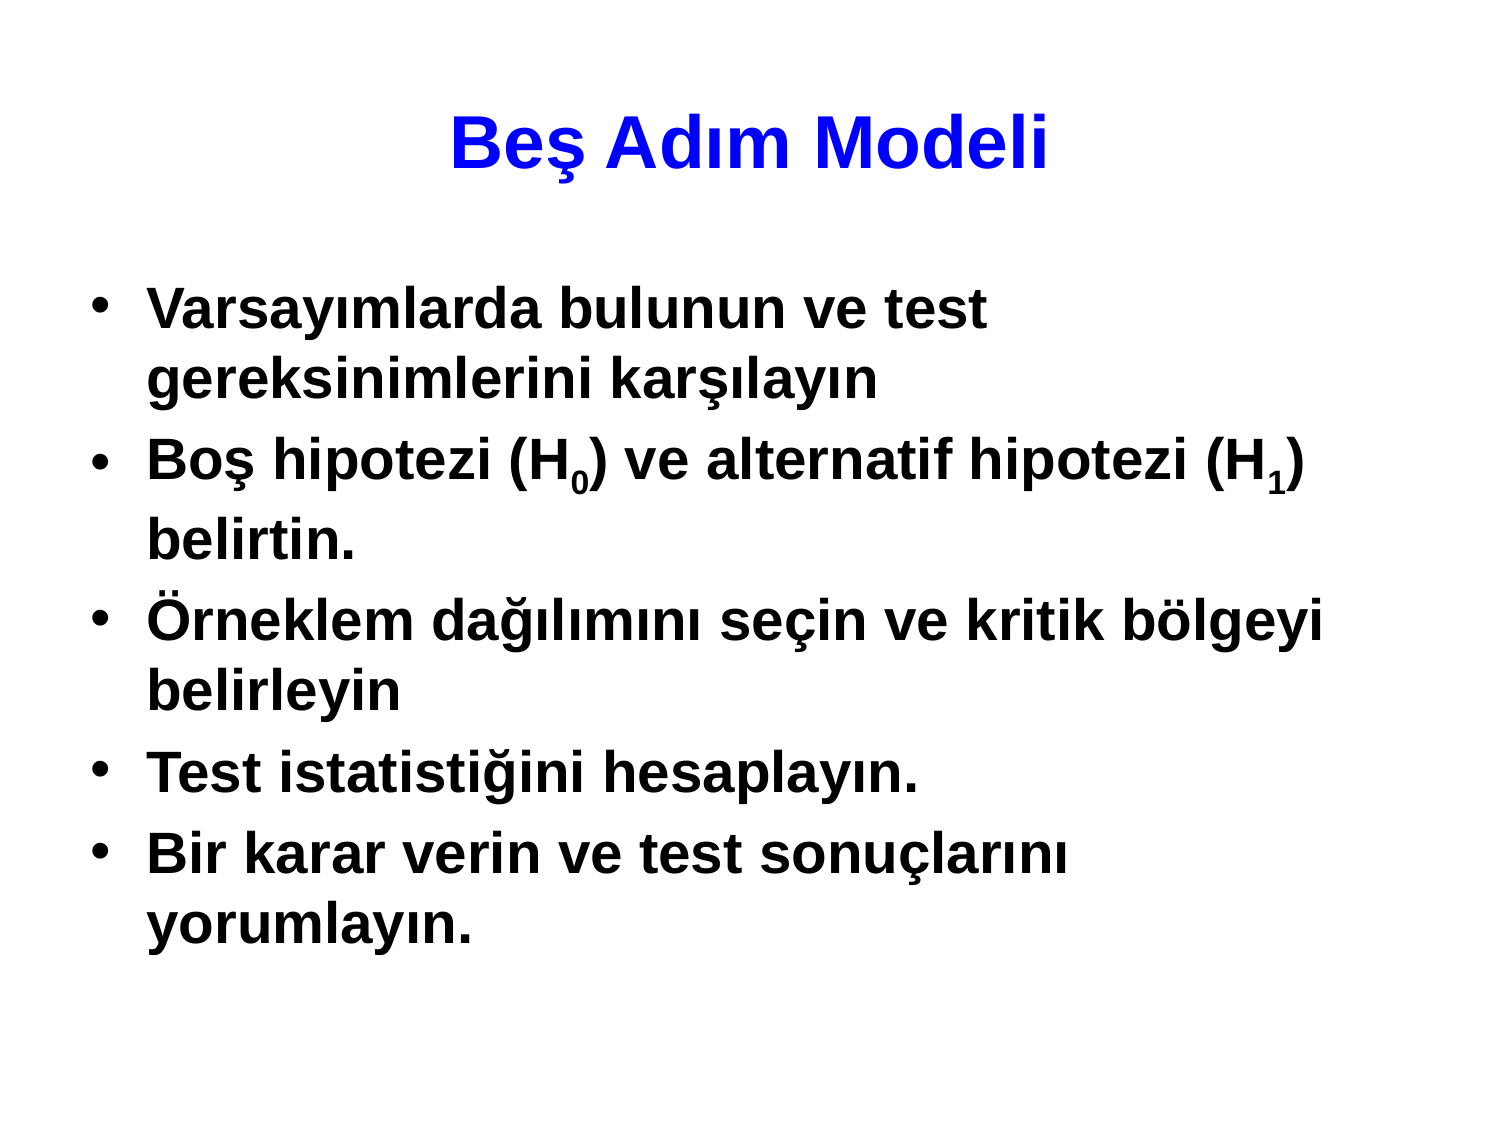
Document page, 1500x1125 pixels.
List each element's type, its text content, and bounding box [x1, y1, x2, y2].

title Beş Adım Modeli [75, 45, 1425, 233]
list Varsayımlarda bulunun ve test gereksinimlerini karşılayın Boş hipotezi (H0) ve alternatif hipotezi (H1) belirtin. Örneklem dağılımını seçin ve kritik bölgeyi belirleyin Test istatistiğini hesaplayın. Bir karar verin ve test sonuçlarını yorumlayın. [75, 262, 1425, 1005]
